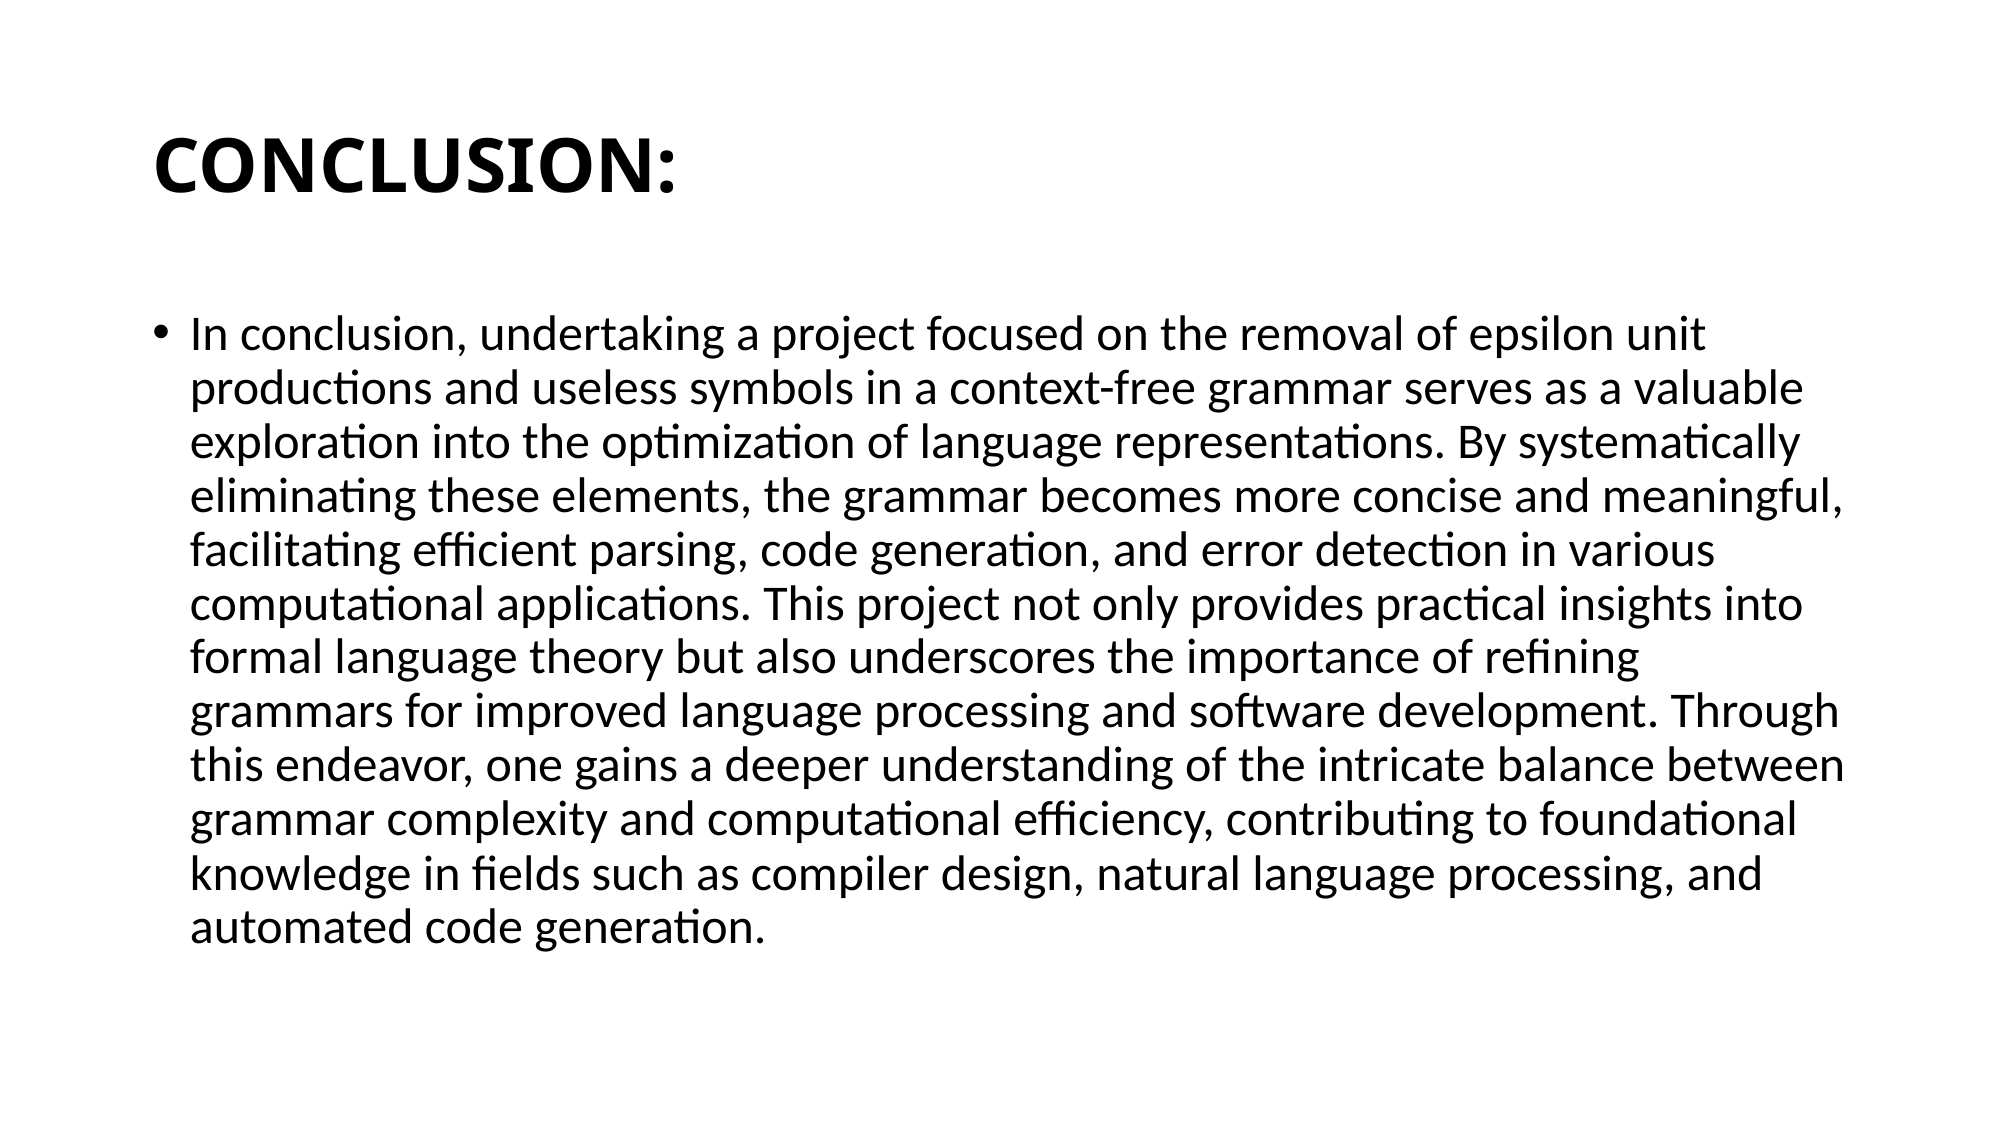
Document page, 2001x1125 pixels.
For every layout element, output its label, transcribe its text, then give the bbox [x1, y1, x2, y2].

list In conclusion, undertaking a project focused on the removal of epsilon unit productions and useless symbols in a context-free grammar serves as a valuable exploration into the optimization of language representations. By systematically eliminating these elements, the grammar becomes more concise and meaningful, facilitating efficient parsing, code generation, and error detection in various computational applications. This project not only provides practical insights into formal language theory but also underscores the importance of refining grammars for improved language processing and software development. Through this endeavor, one gains a deeper understanding of the intricate balance between grammar complexity and computational efficiency, contributing to foundational knowledge in fields such as compiler design, natural language processing, and automated code generation. [137, 299, 1863, 1014]
title CONCLUSION: [137, 59, 1863, 278]
